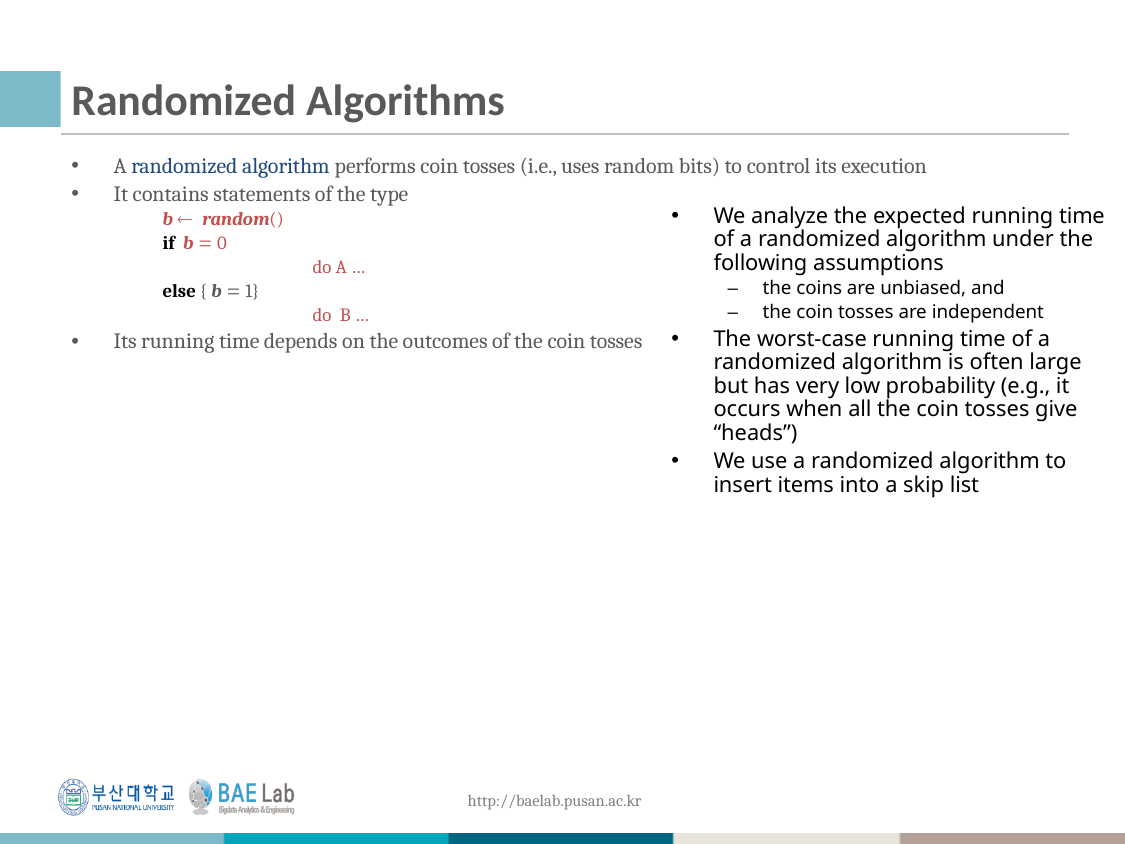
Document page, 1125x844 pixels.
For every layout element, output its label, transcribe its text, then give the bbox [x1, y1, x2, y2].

picture [0, 833, 448, 844]
picture [673, 833, 1125, 844]
picture [55, 775, 175, 819]
picture [186, 776, 300, 816]
list We analyze the expected running time of a randomized algorithm under the following assumptions the coins are unbiased, and the coin tosses are independent The worst-case running time of a randomized algorithm is often large but has very low probability (e.g., it occurs when all the coin tosses give “heads”) We use a randomized algorithm to insert items into a skip list [656, 196, 1125, 779]
list A randomized algorithm performs coin tosses (i.e., uses random bits) to control its execution It contains statements of the type b  random() if b = 0 do A … else { b = 1} do B … Its running time depends on the outcomes of the coin tosses [56, 146, 1069, 754]
title Randomized Algorithms [56, 71, 1069, 125]
